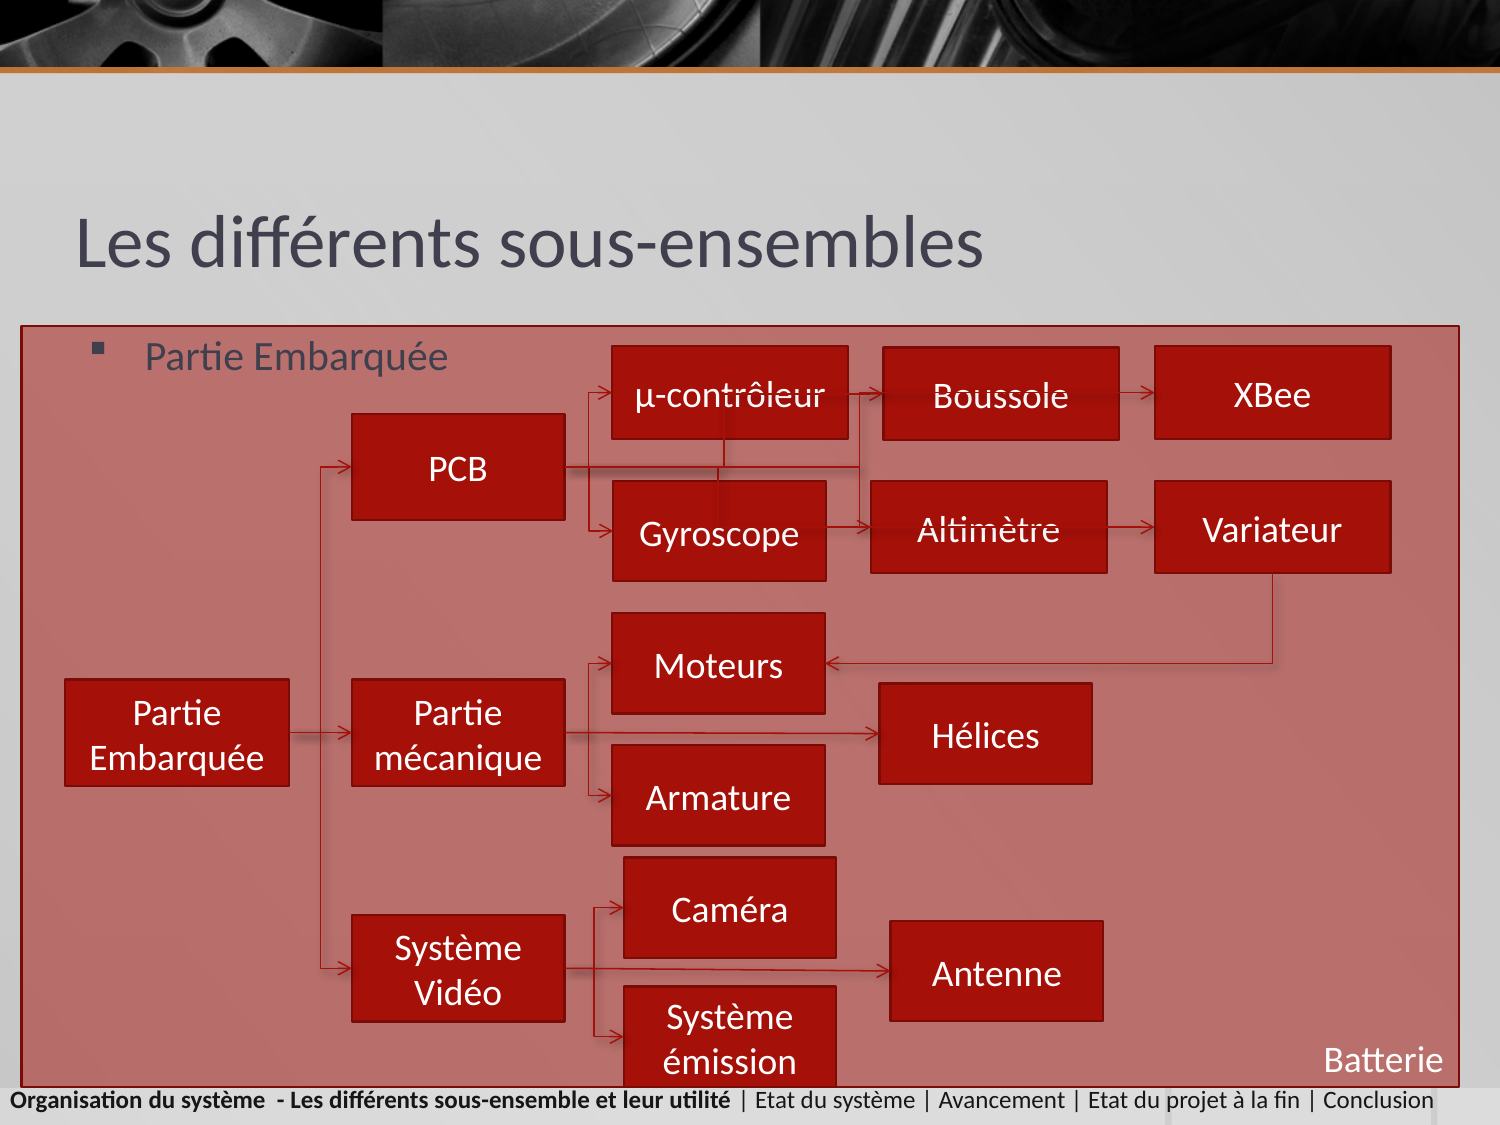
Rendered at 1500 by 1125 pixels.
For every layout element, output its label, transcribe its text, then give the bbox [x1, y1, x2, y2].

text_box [564, 907, 625, 968]
text_box Organisation du système - Les différents sous-ensemble et leur utilité | Etat du système | Avancement | Etat du projet à la fin | Conclusion [0, 1076, 1500, 1121]
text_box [1003, 474, 1094, 843]
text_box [1097, 473, 1155, 528]
text_box Altimètre [1097, 537, 1108, 574]
text_box Système émission [623, 985, 837, 1076]
text_box Moteurs [611, 612, 826, 715]
text_box Hélices [878, 682, 999, 785]
text_box Partie Embarquée [64, 678, 285, 787]
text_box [564, 979, 625, 1037]
text_box Système Vidéo [351, 914, 560, 1023]
text_box µ-contrôleur [611, 345, 849, 392]
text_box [564, 663, 613, 732]
list Partie Embarquée [88, 321, 1439, 1002]
text_box Altimètre [870, 537, 999, 574]
text_box Armature [611, 744, 826, 847]
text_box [289, 466, 353, 732]
text_box PCB [351, 413, 560, 521]
text_box XBee [1154, 345, 1392, 440]
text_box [289, 732, 353, 969]
text_box Batterie [20, 325, 623, 1076]
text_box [564, 392, 1155, 468]
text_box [564, 968, 891, 972]
text_box Caméra [623, 856, 837, 959]
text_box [564, 474, 999, 528]
text_box Batterie [837, 325, 1460, 1076]
title Les différents sous-ensembles [75, 162, 1425, 313]
text_box Boussole [882, 346, 1120, 392]
text_box Gyroscope [612, 536, 827, 582]
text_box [564, 741, 613, 796]
text_box Variateur [1154, 480, 1392, 574]
text_box Antenne [889, 920, 1104, 1022]
picture [0, 0, 1500, 67]
text_box Partie mécanique [356, 678, 560, 787]
